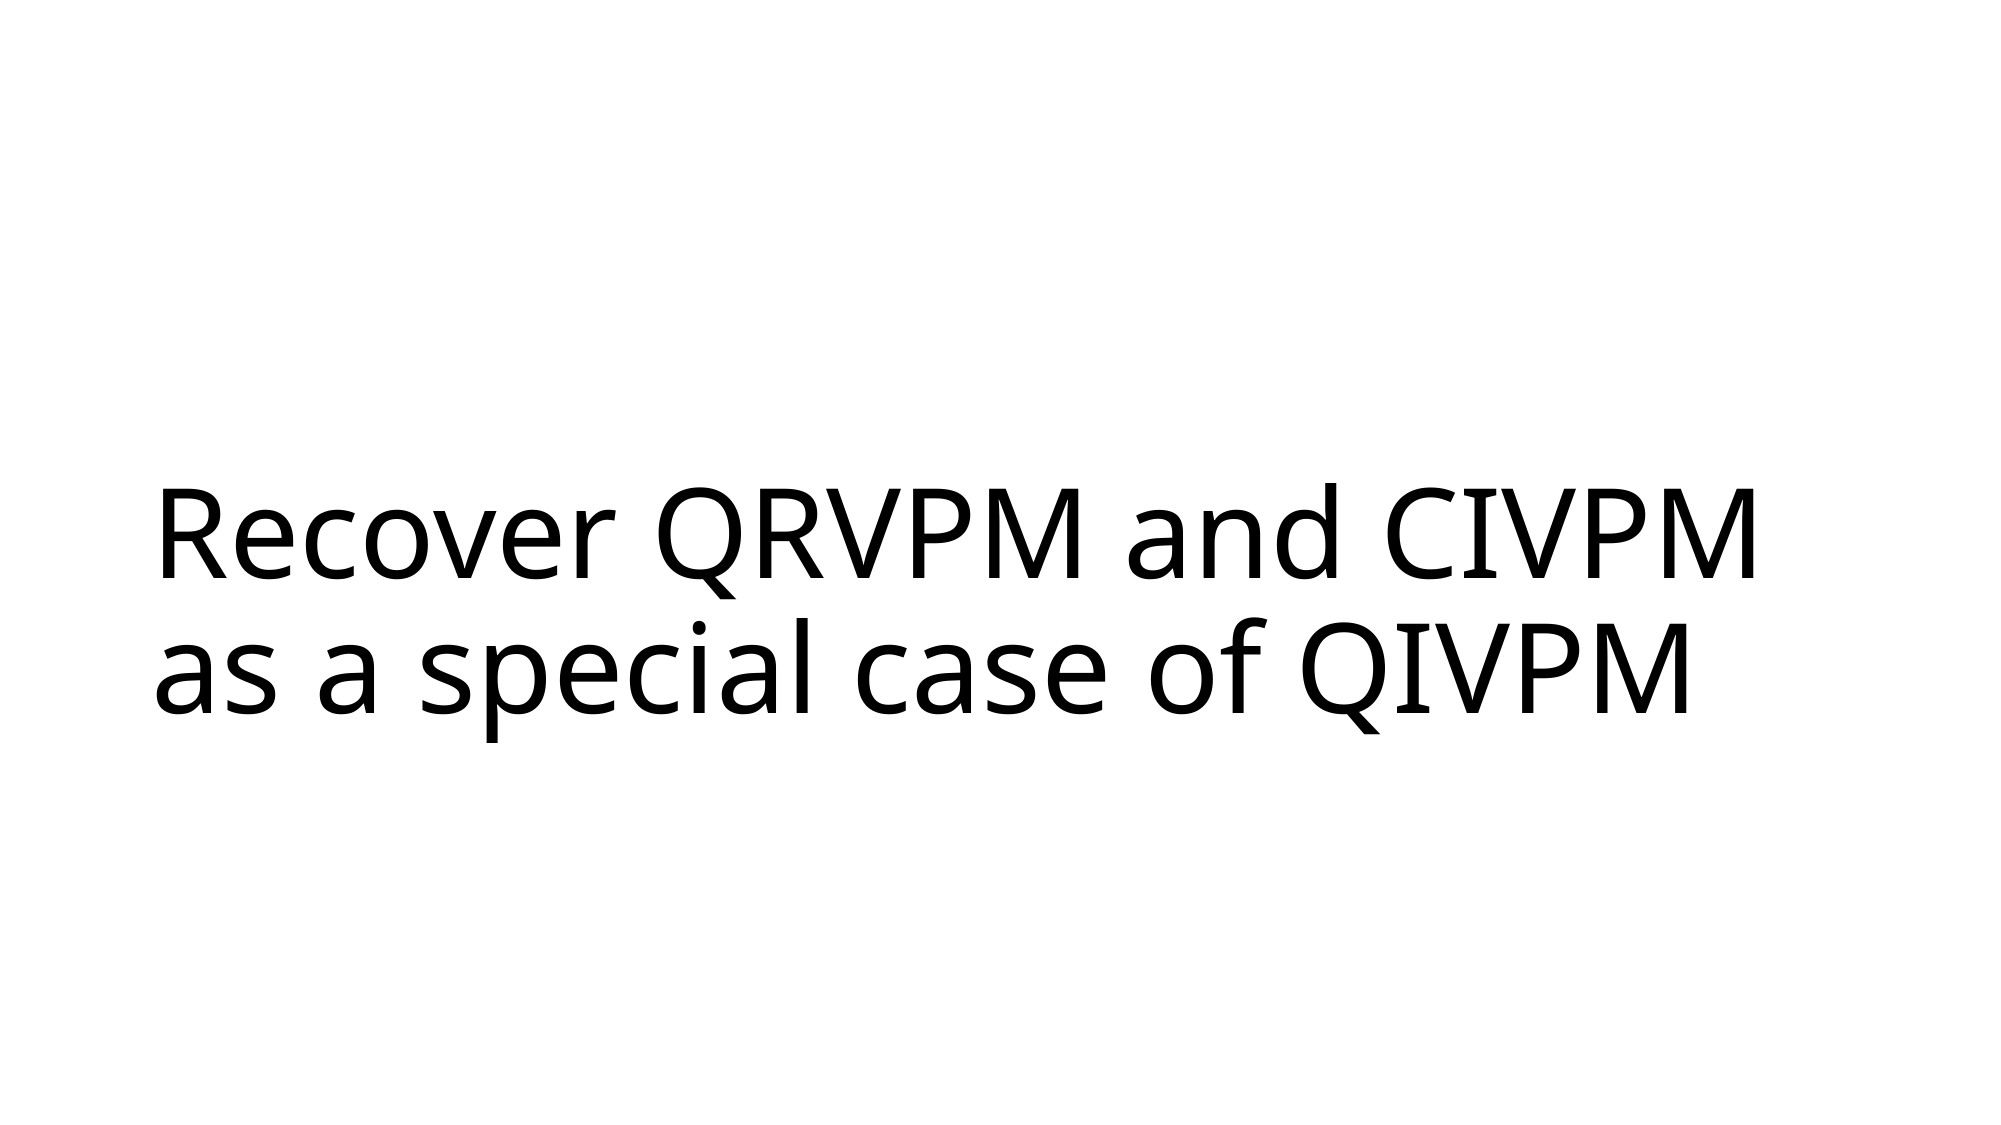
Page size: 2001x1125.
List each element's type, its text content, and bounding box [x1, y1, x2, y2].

title Recover QRVPM and CIVPM as a special case of QIVPM [136, 280, 1862, 749]
